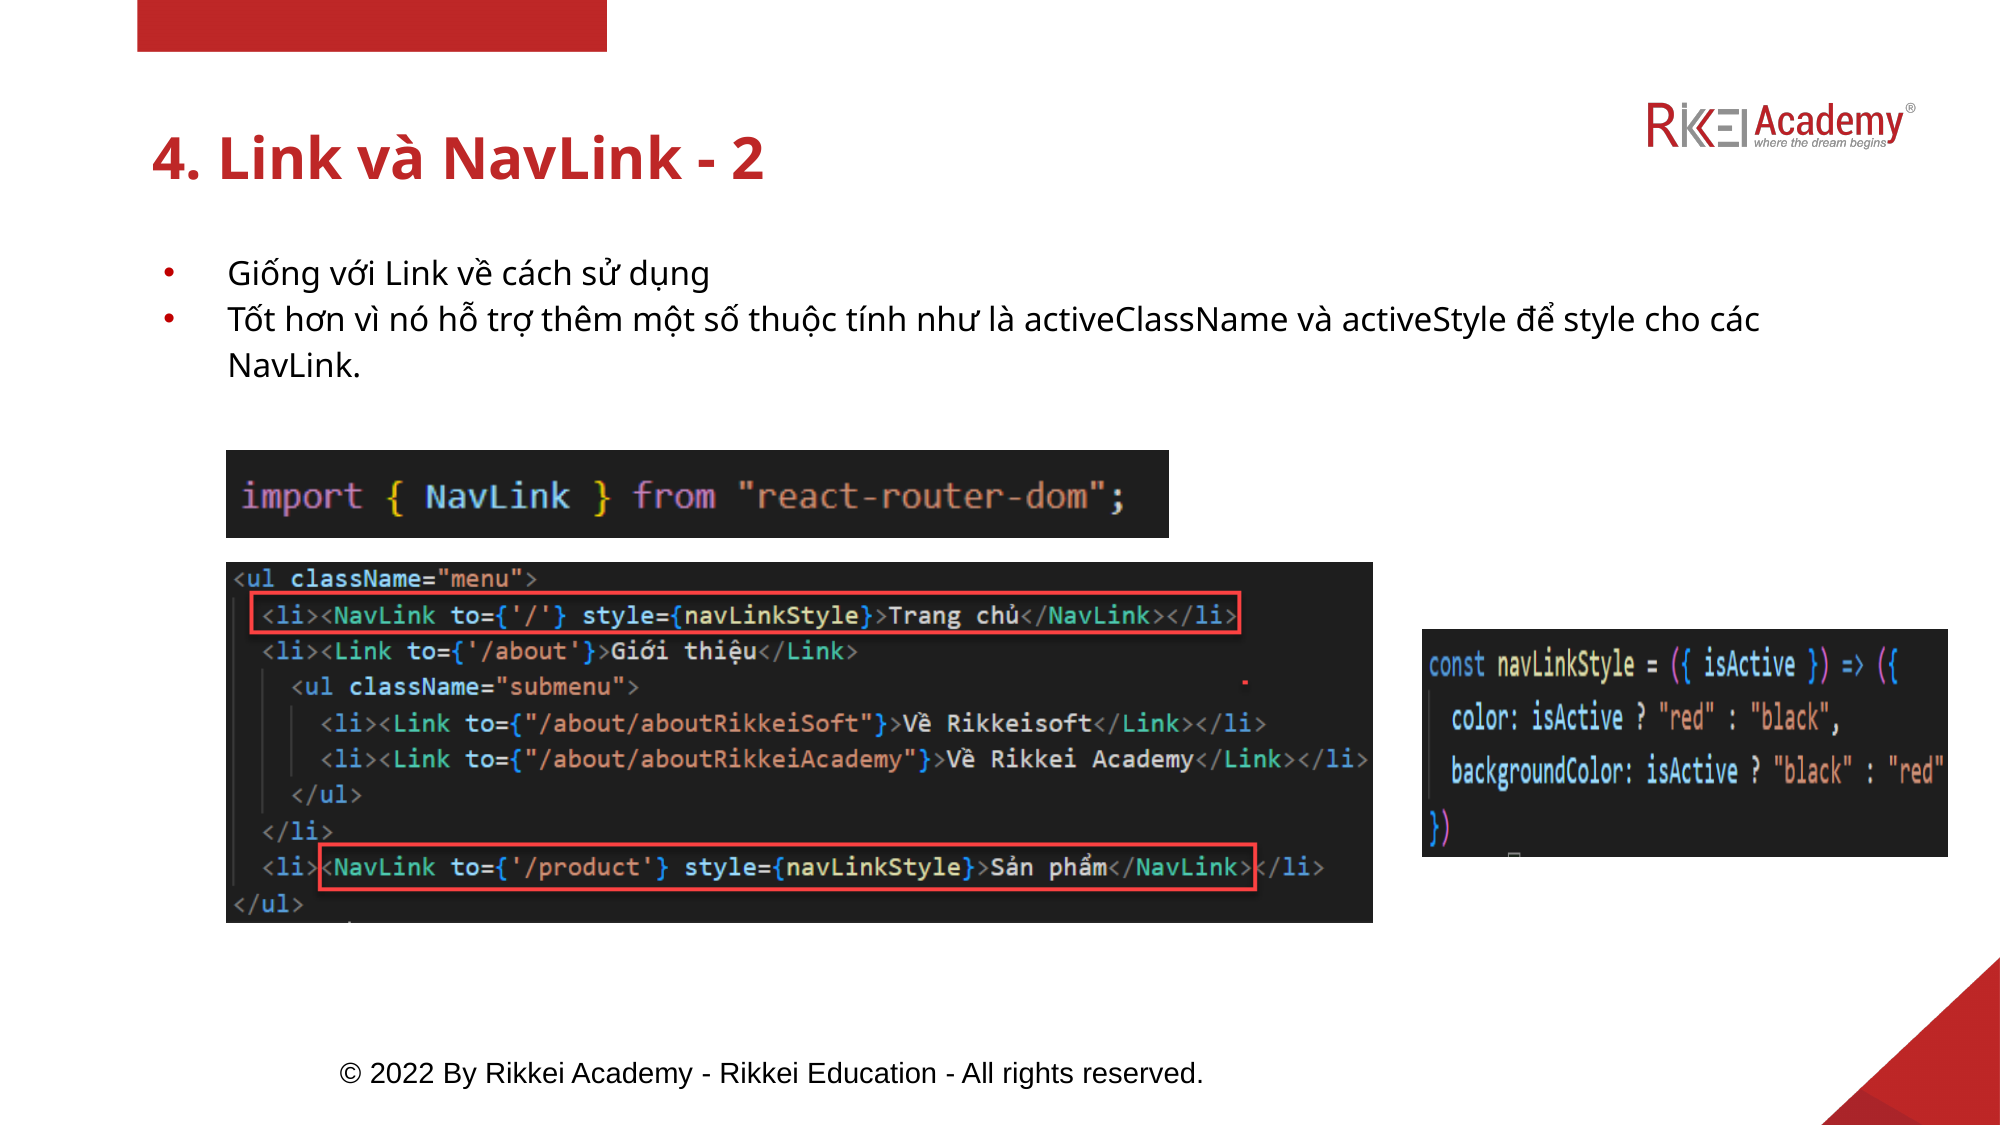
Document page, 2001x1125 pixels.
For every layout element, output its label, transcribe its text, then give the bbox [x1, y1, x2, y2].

list Giống với Link về cách sử dụng Tốt hơn vì nó hỗ trợ thêm một số thuộc tính như là activeClassName và activeStyle để style cho các NavLink. [137, 238, 1884, 1042]
picture [226, 449, 1169, 538]
title 4. Link và NavLink - 2 [137, 83, 1526, 238]
picture [1623, 53, 1929, 203]
picture [226, 562, 1374, 924]
picture [1422, 629, 1948, 857]
picture [1818, 957, 2000, 1125]
picture [137, 0, 607, 52]
